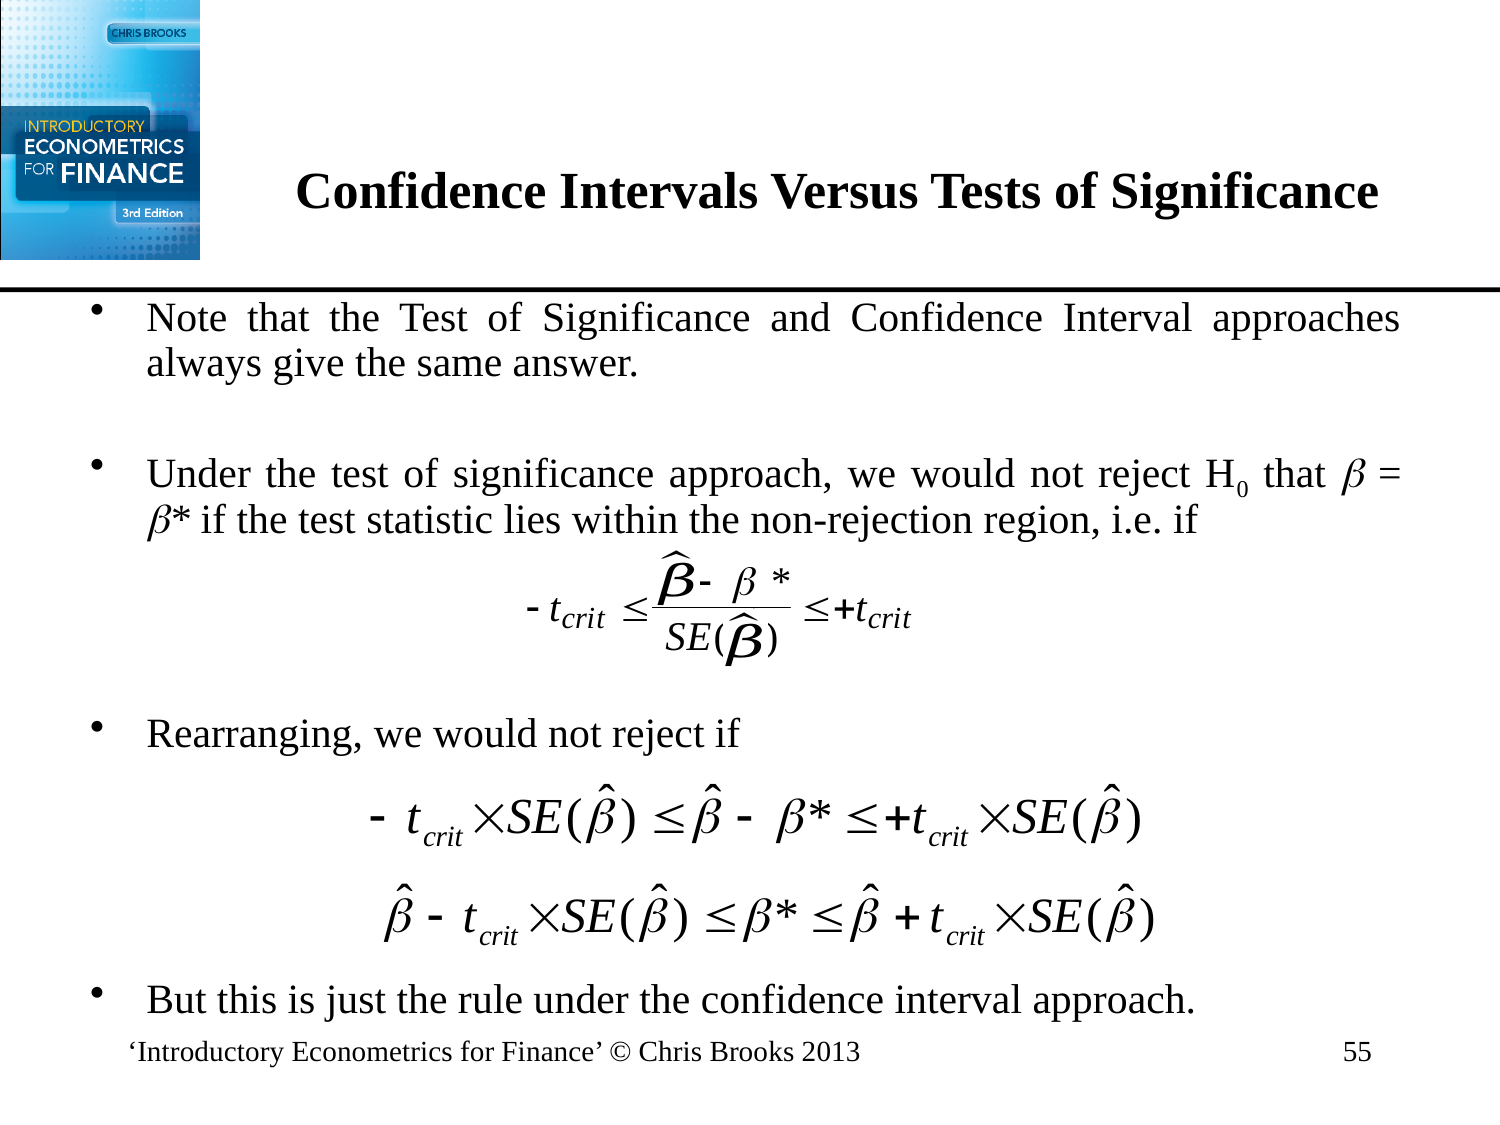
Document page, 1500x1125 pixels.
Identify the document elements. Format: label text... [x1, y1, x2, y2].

list Note that the Test of Significance and Confidence Interval approaches always give the same answer. Under the test of significance approach, we would not reject H0 that  = * if the test statistic lies within the non-rejection region, i.e. if Rearranging, we would not reject if But this is just the rule under the confidence interval approach. [75, 287, 1417, 994]
slide_number ‘Introductory Econometrics for Finance’ © Chris Brooks 2013 [112, 1024, 963, 1101]
title Confidence Intervals Versus Tests of Significance [225, 112, 1450, 263]
picture [524, 552, 913, 663]
picture [374, 874, 1163, 958]
picture [362, 774, 1151, 860]
picture [0, 0, 200, 260]
slide_number 55 [1074, 1024, 1388, 1101]
